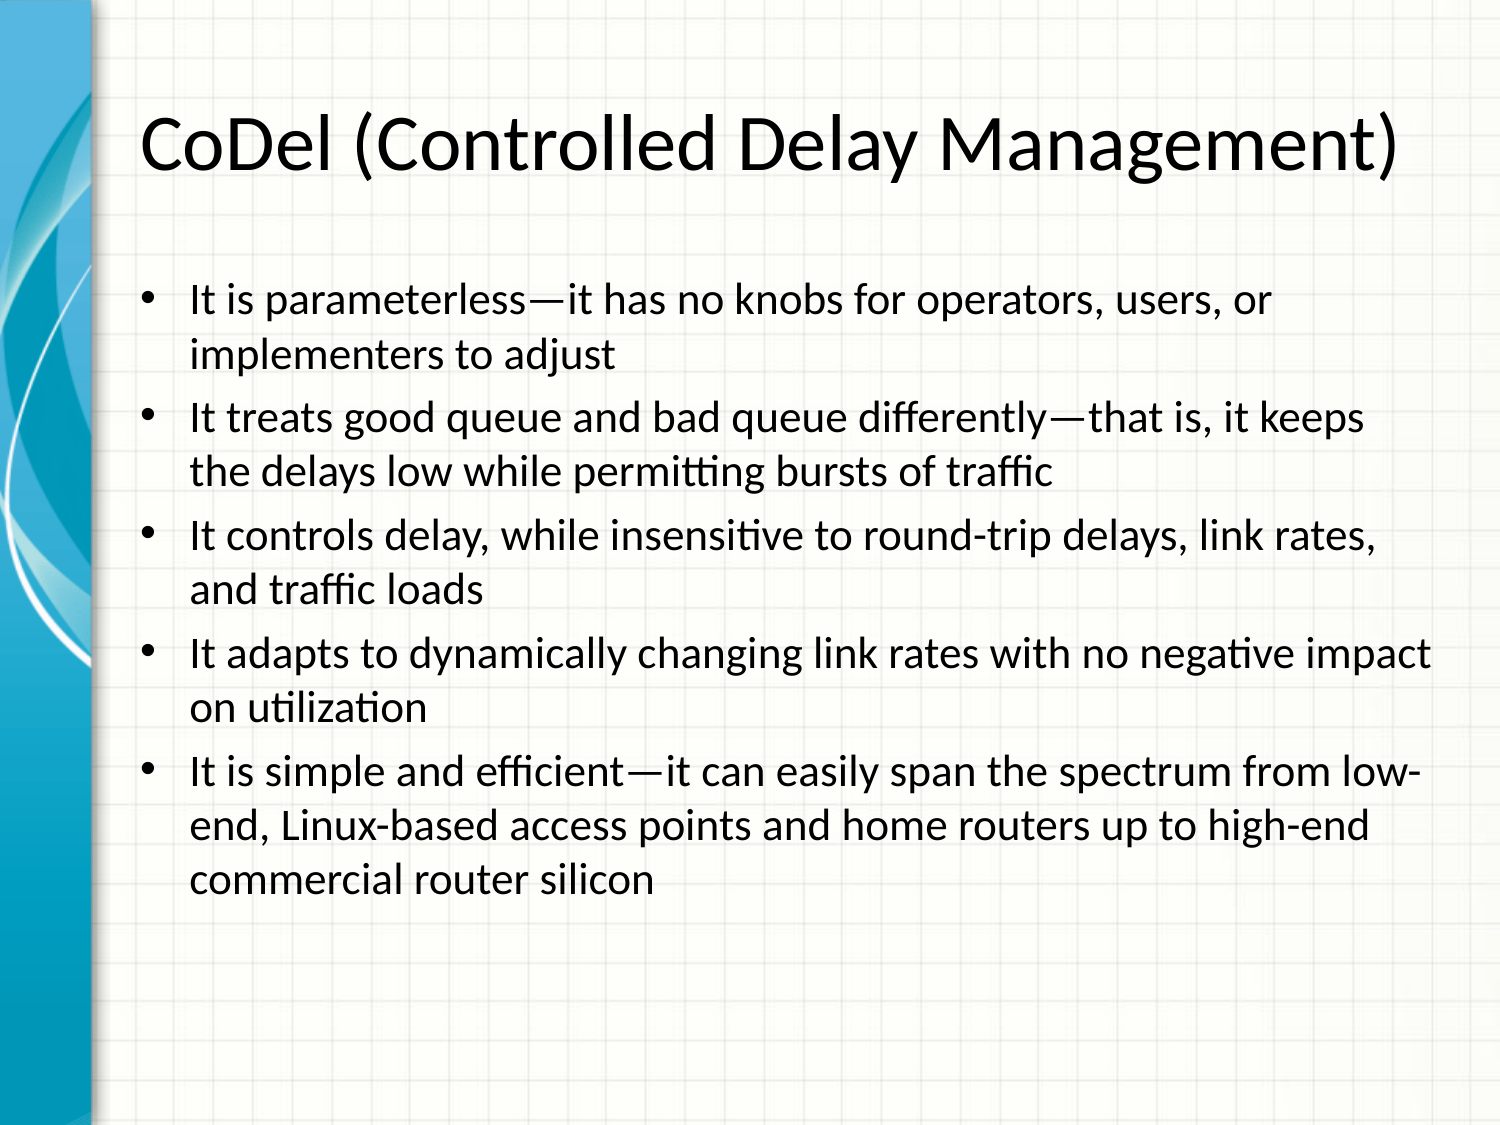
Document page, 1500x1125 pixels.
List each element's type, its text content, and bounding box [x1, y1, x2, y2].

list It is parameterless—it has no knobs for operators, users, or implementers to adjust It treats good queue and bad queue differently—that is, it keeps the delays low while permitting bursts of traffic It controls delay, while insensitive to round-trip delays, link rates, and traffic loads It adapts to dynamically changing link rates with no negative impact on utilization It is simple and efficient—it can easily span the spectrum from low-end, Linux-based access points and home routers up to high-end commercial router silicon [125, 261, 1450, 967]
title CoDel (Controlled Delay Management) [125, 44, 1483, 232]
picture [0, 0, 1500, 1125]
